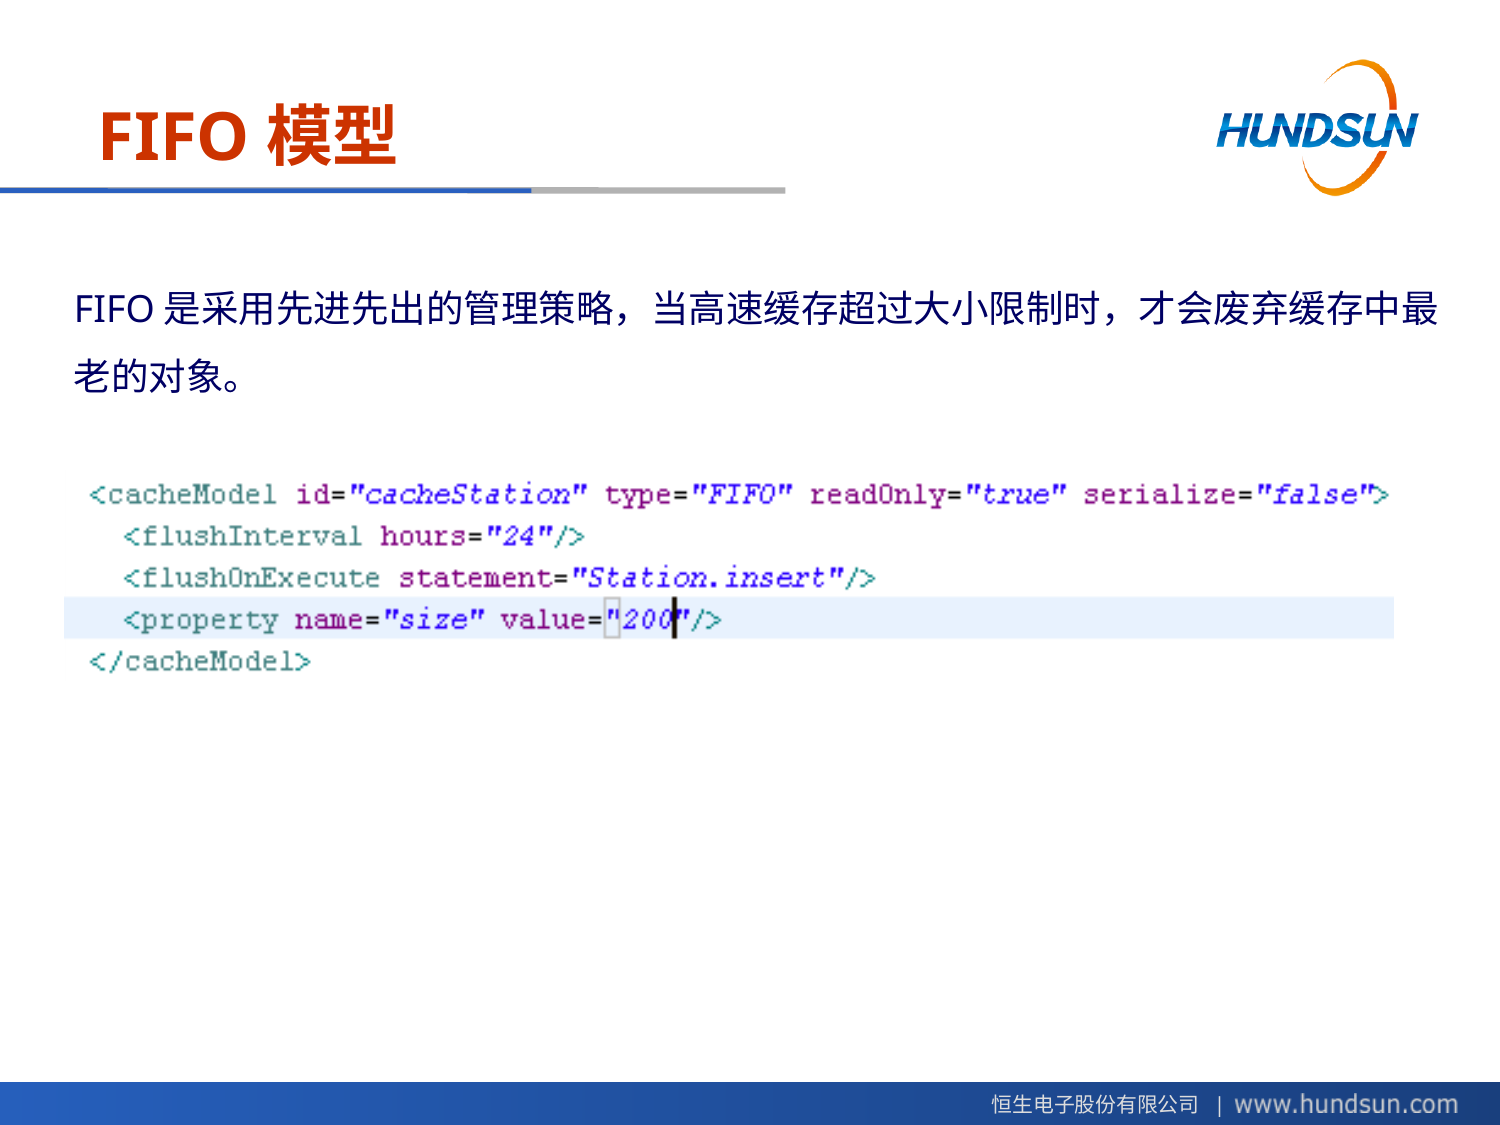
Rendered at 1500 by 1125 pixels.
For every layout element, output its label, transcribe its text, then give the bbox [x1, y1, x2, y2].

title FIFO模型 [82, 83, 1122, 185]
list FIFO是采用先进先出的管理策略，当高速缓存超过大小限制时，才会废弃缓存中最老的对象。 [58, 255, 1471, 1018]
picture [1234, 1093, 1459, 1113]
picture [64, 470, 1395, 681]
picture [1210, 54, 1424, 201]
